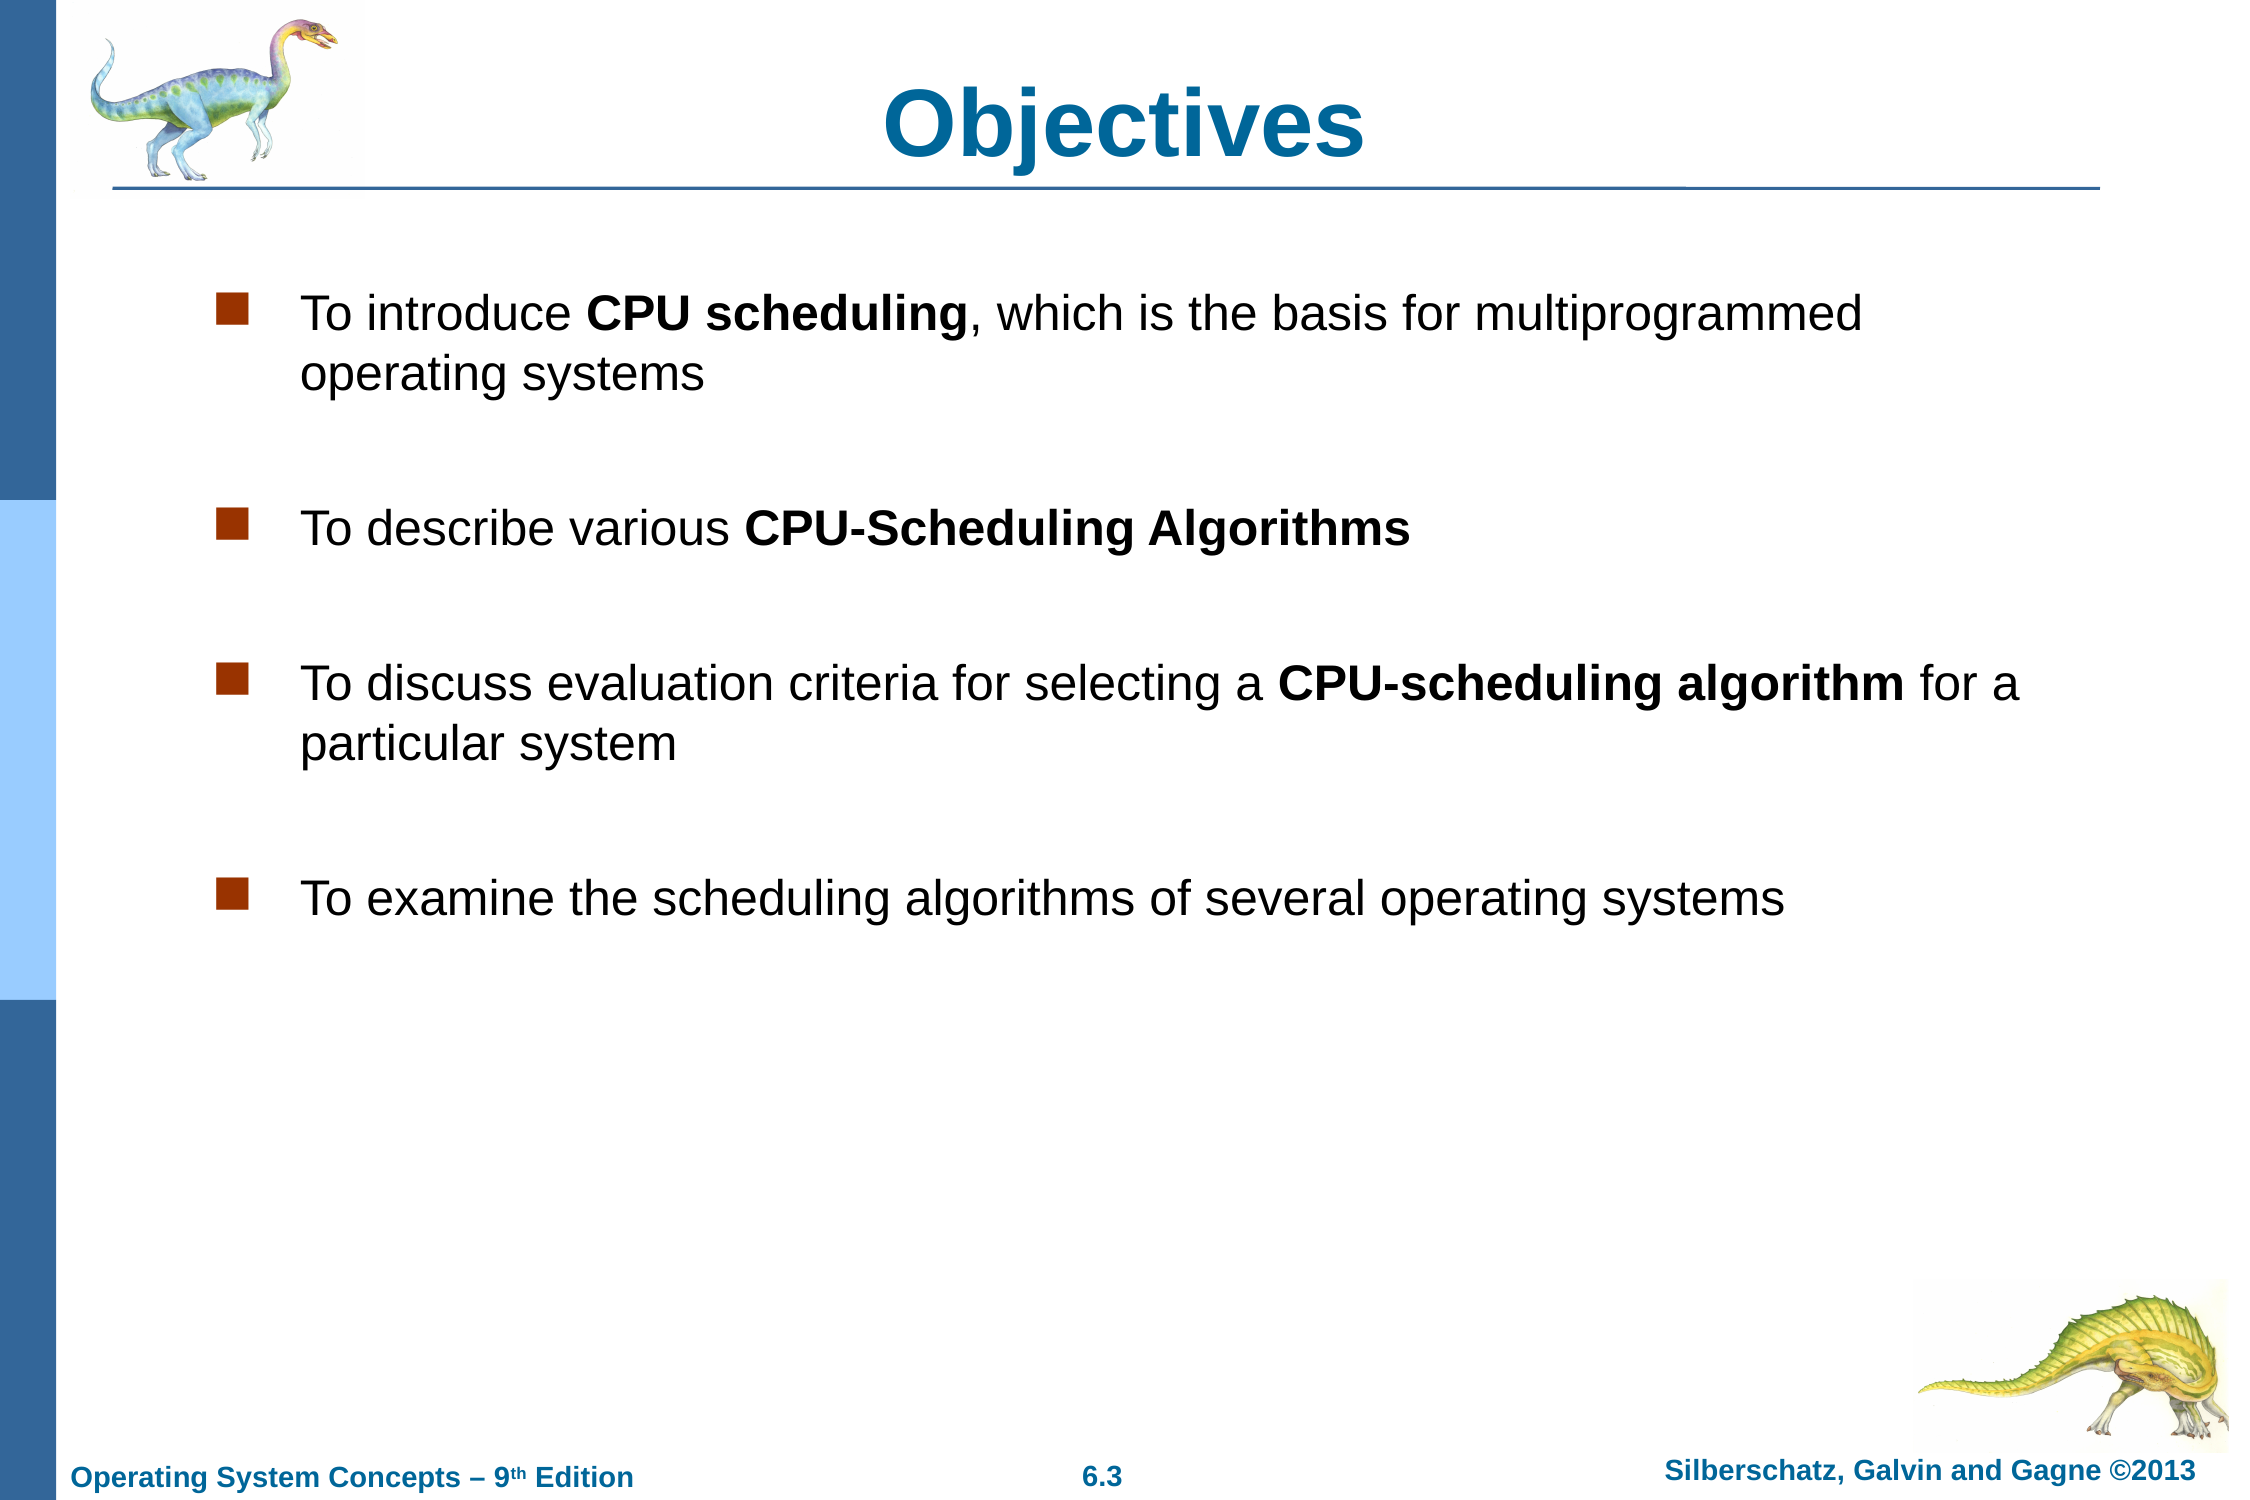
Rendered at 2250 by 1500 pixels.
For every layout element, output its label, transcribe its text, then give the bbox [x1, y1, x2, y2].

list To introduce CPU scheduling, which is the basis for multiprogrammed operating systems To describe various CPU-Scheduling Algorithms To discuss evaluation criteria for selecting a CPU-scheduling algorithm for a particular system To examine the scheduling algorithms of several operating systems [198, 269, 2100, 1261]
picture [1913, 1279, 2229, 1453]
picture [70, 0, 365, 199]
title Objectives [112, 60, 2138, 187]
